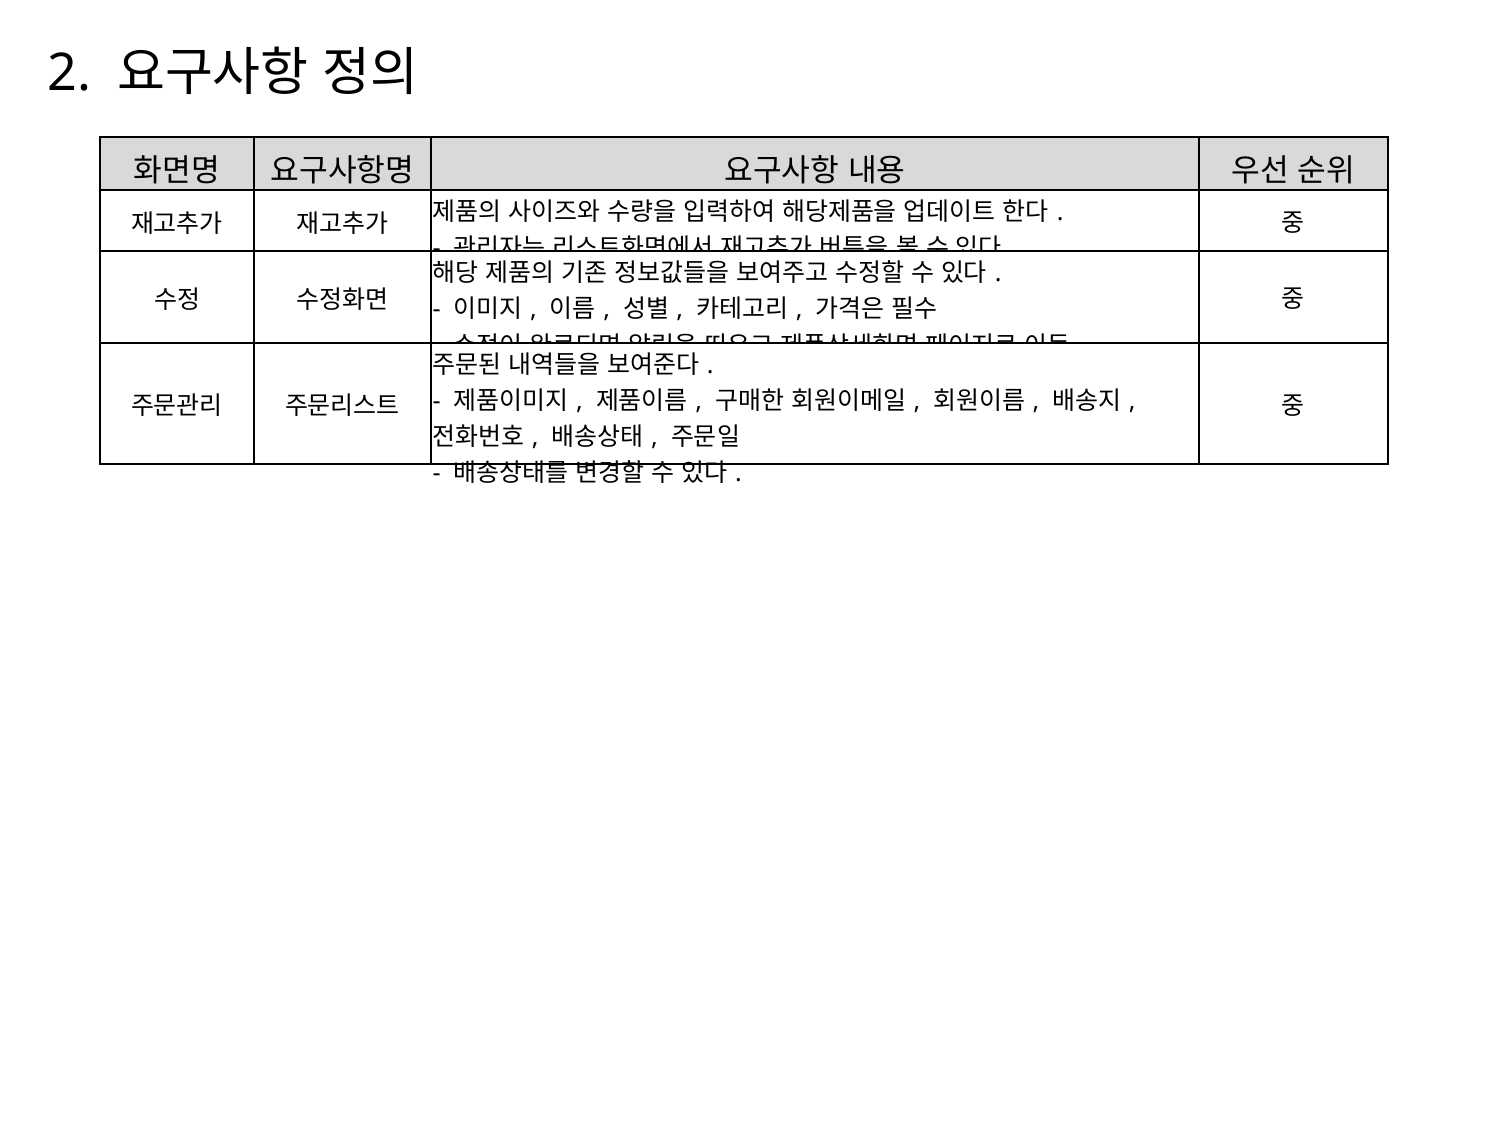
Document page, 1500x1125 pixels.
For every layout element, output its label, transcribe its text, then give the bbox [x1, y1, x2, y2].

table_cell 재고추가 [255, 191, 430, 250]
table_cell 주문리스트 [255, 344, 430, 463]
table_cell 주문된 내역들을 보여준다. - 제품이미지, 제품이름, 구매한 회원이메일, 회원이름, 배송지, 전화번호, 배송상태, 주문일 - 배송상태를 변경할 수 있다. [432, 344, 1198, 463]
table_cell 주문관리 [101, 344, 253, 463]
table_cell 제품의 사이즈와 수량을 입력하여 해당제품을 업데이트 한다. - 관리자는 리스트화면에서 재고추가 버튼을 볼 수 있다. [432, 191, 1198, 250]
table_header 화면명 [101, 138, 253, 189]
text_box 2. 요구사항 정의 [33, 30, 434, 109]
table_header 우선 순위 [1200, 138, 1387, 189]
table_cell 수정 [101, 252, 253, 342]
table_cell 재고추가 [101, 191, 253, 250]
table_cell 중 [1200, 344, 1387, 463]
table_cell 수정화면 [255, 252, 430, 342]
table_header 요구사항명 [255, 138, 430, 189]
table_cell 해당 제품의 기존 정보값들을 보여주고 수정할 수 있다. - 이미지, 이름, 성별, 카테고리, 가격은 필수 - 수정이 완료되면 알림을 띄우고 제품상세화면 페이지로 이동 [432, 252, 1198, 342]
table_cell 중 [1200, 191, 1387, 250]
table_cell 중 [1200, 252, 1387, 342]
table_header 요구사항 내용 [432, 138, 1198, 189]
